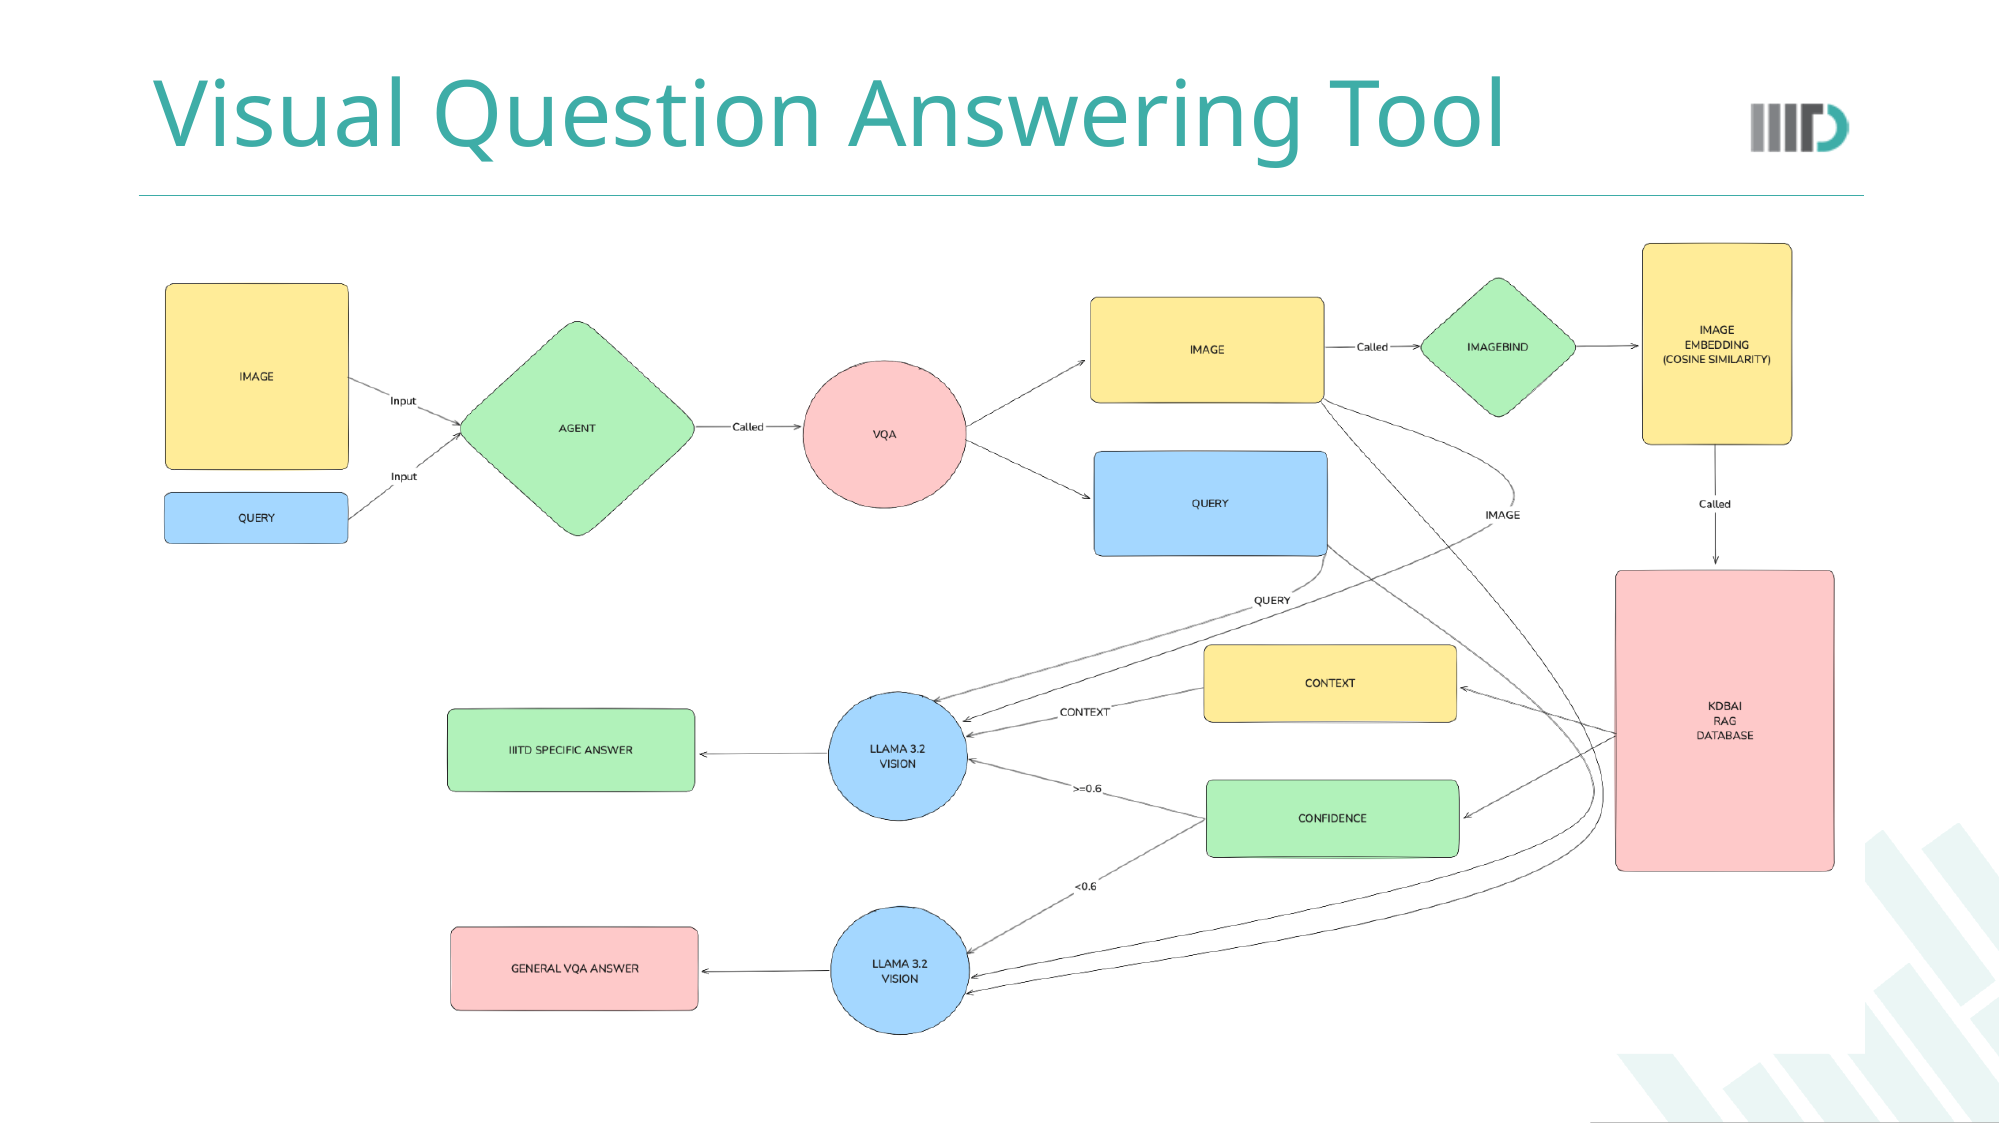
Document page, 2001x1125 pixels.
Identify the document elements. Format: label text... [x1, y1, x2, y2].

picture [138, 216, 2000, 1125]
title Visual Question Answering Tool [138, 38, 1689, 196]
picture [1732, 91, 1864, 165]
